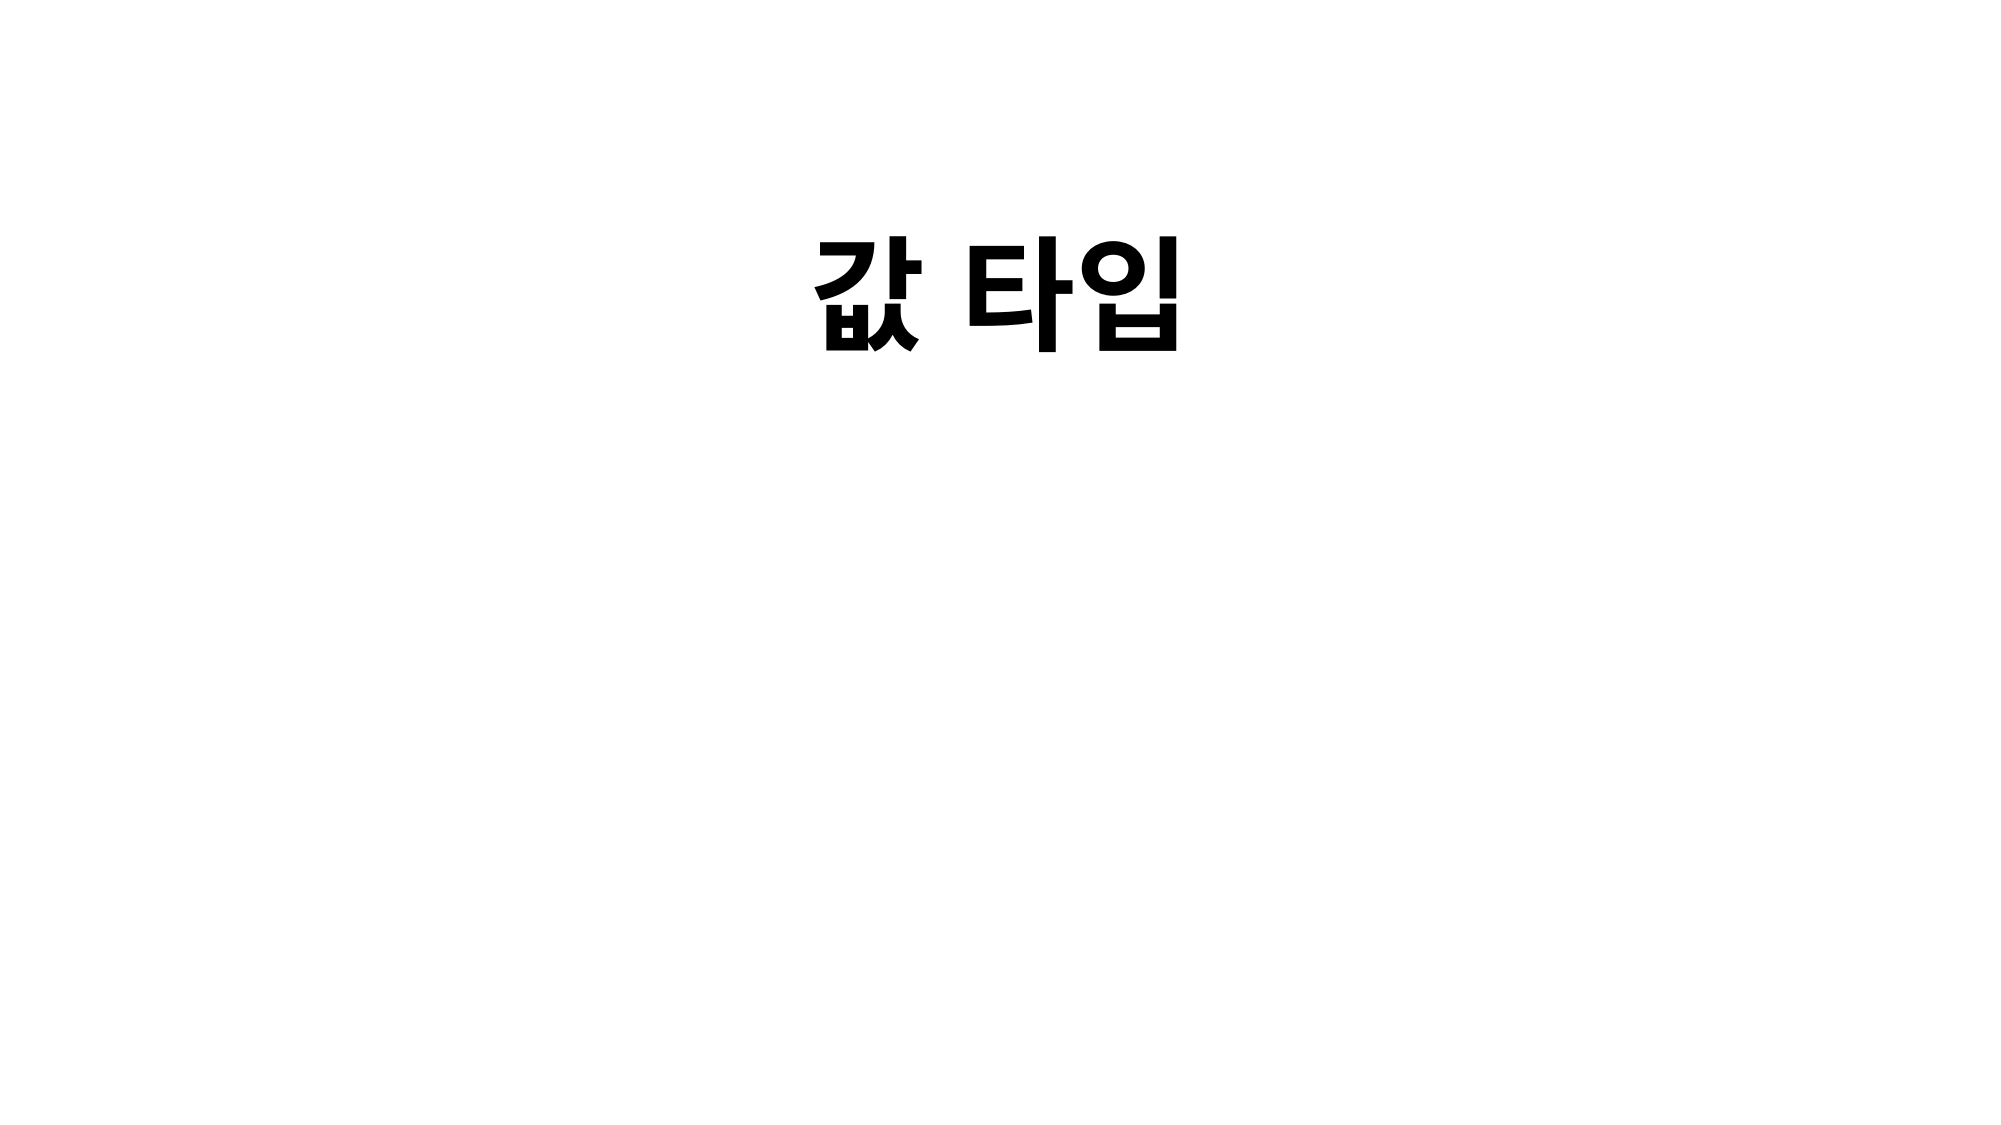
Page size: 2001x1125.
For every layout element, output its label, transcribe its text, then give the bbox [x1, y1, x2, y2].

title 값 타입 [249, 184, 1750, 377]
